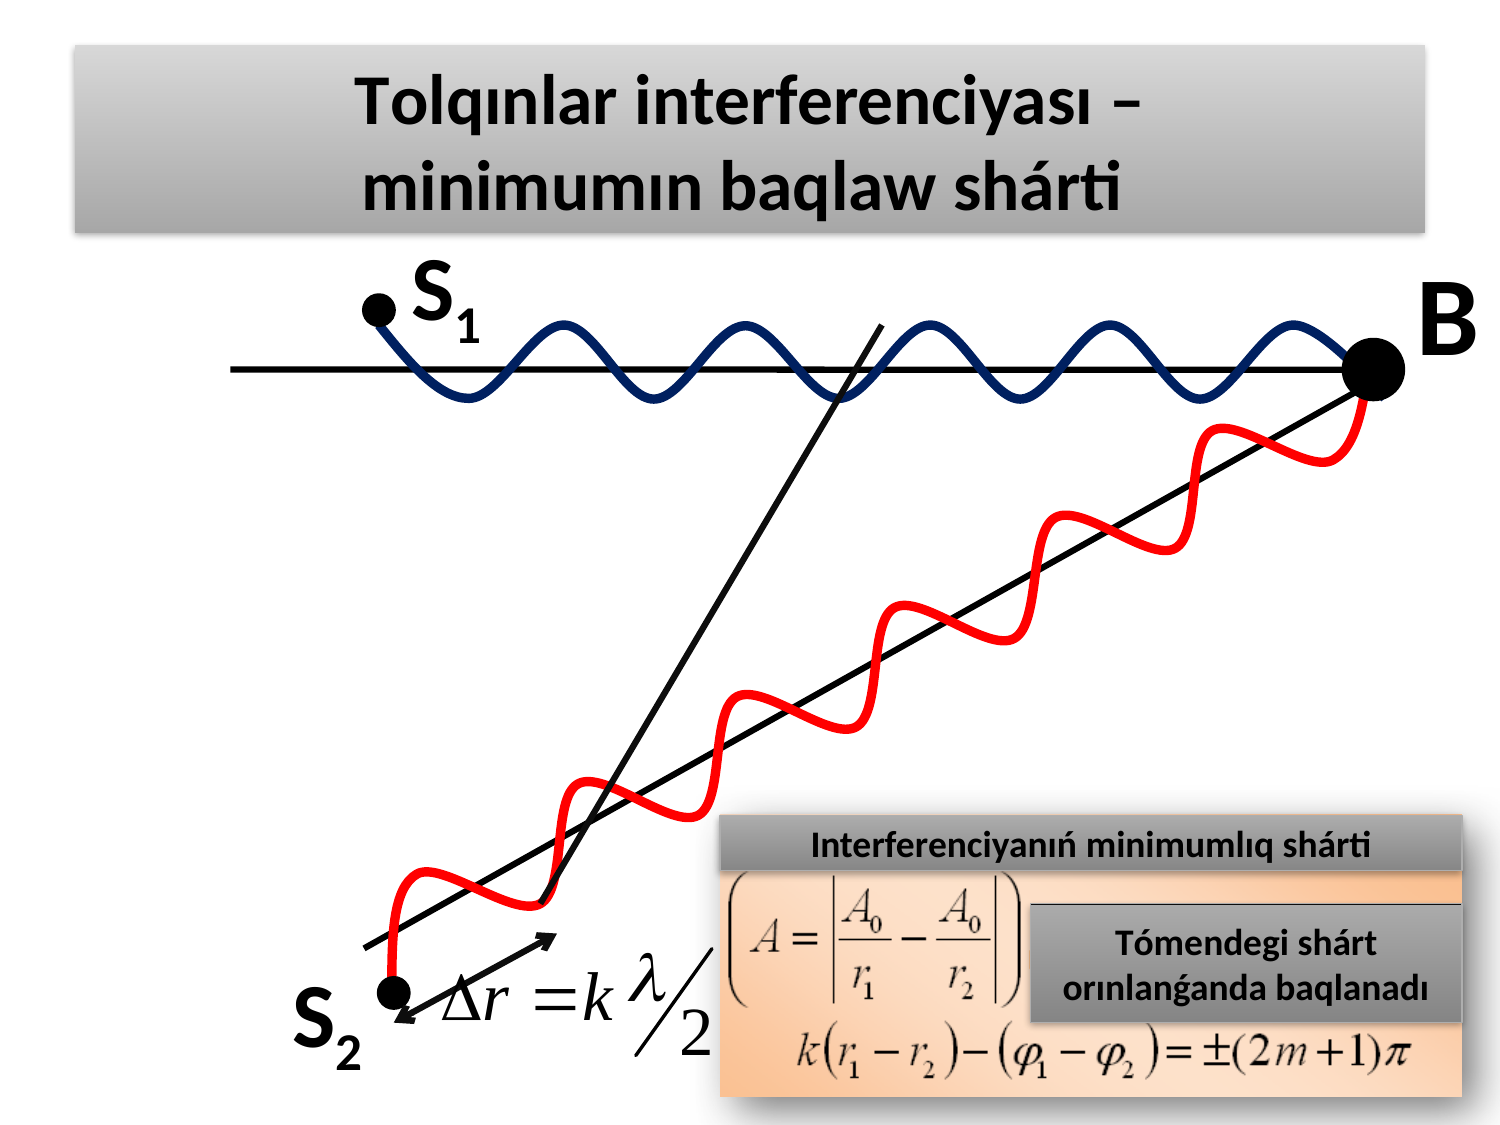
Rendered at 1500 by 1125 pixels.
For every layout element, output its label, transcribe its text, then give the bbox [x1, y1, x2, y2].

text_box [1060, 324, 1160, 366]
text_box [378, 977, 388, 1009]
text_box S2 [277, 948, 378, 1089]
text_box [862, 324, 980, 366]
text_box [1341, 337, 1401, 378]
title Tolqınlar interferenciyası – minimumın baqlaw shárti [75, 45, 1425, 233]
text_box [1242, 324, 1345, 366]
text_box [363, 369, 1396, 949]
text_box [719, 814, 1463, 1098]
text_box [1333, 359, 1343, 366]
text_box [546, 324, 857, 366]
text_box [361, 293, 396, 327]
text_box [378, 324, 541, 904]
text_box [393, 933, 428, 1023]
text_box В [1401, 235, 1495, 386]
text_box S1 [396, 221, 497, 323]
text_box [429, 933, 714, 1072]
